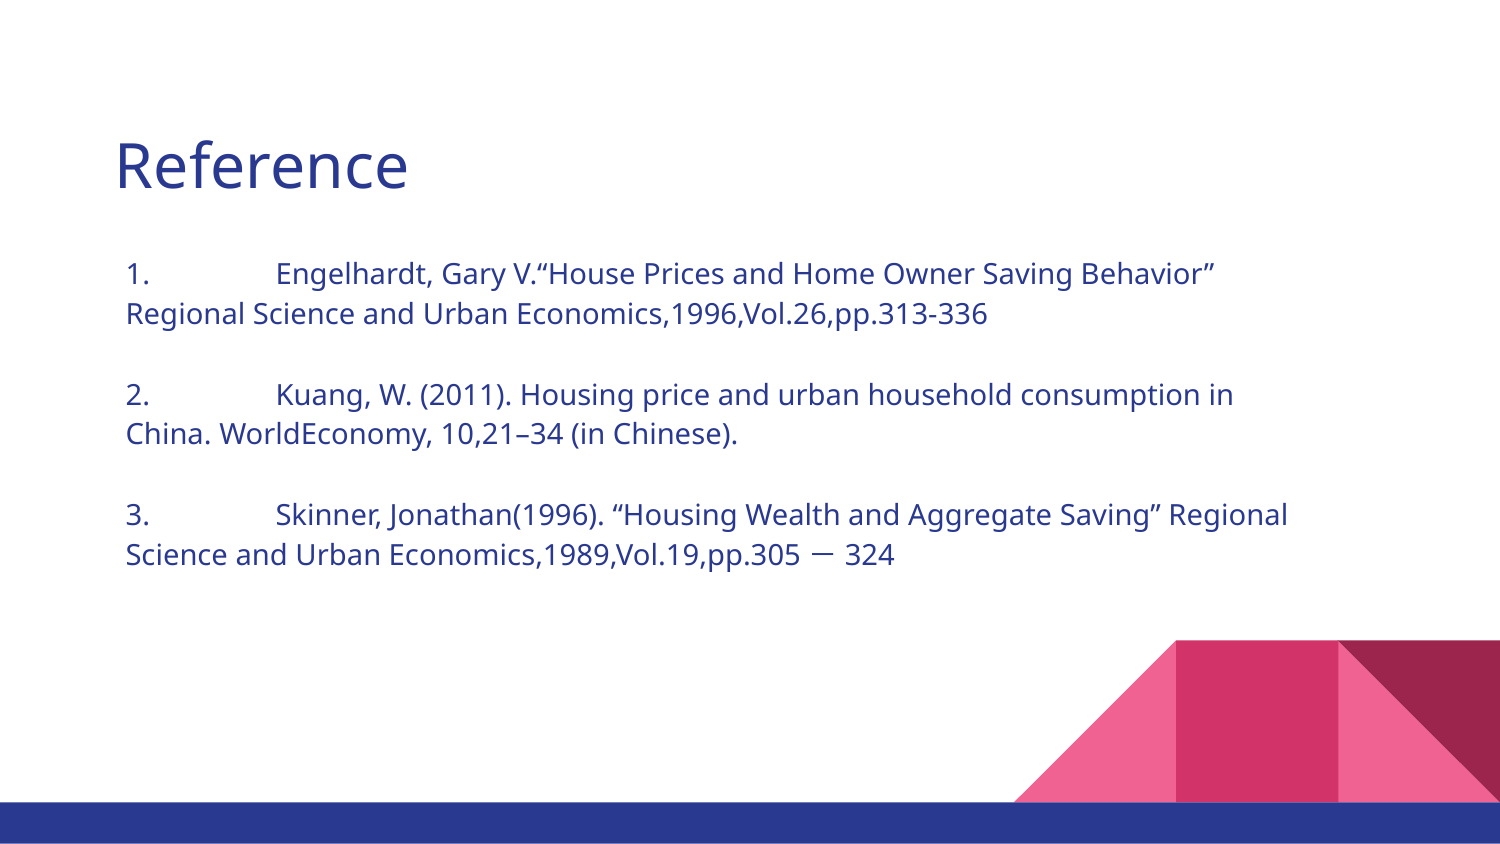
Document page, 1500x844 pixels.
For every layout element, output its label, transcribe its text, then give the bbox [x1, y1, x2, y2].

list 1. Engelhardt, Gary V.“House Prices and Home Owner Saving Behavior” Regional Science and Urban Economics,1996,Vol.26,pp.313-336 2. Kuang, W. (2011). Housing price and urban household consumption in China. WorldEconomy, 10,21–34 (in Chinese). 3. Skinner, Jonathan(1996). “Housing Wealth and Aggregate Saving” Regional Science and Urban Economics,1989,Vol.19,pp.305－324 [110, 235, 1319, 609]
title Reference [99, 99, 1091, 200]
